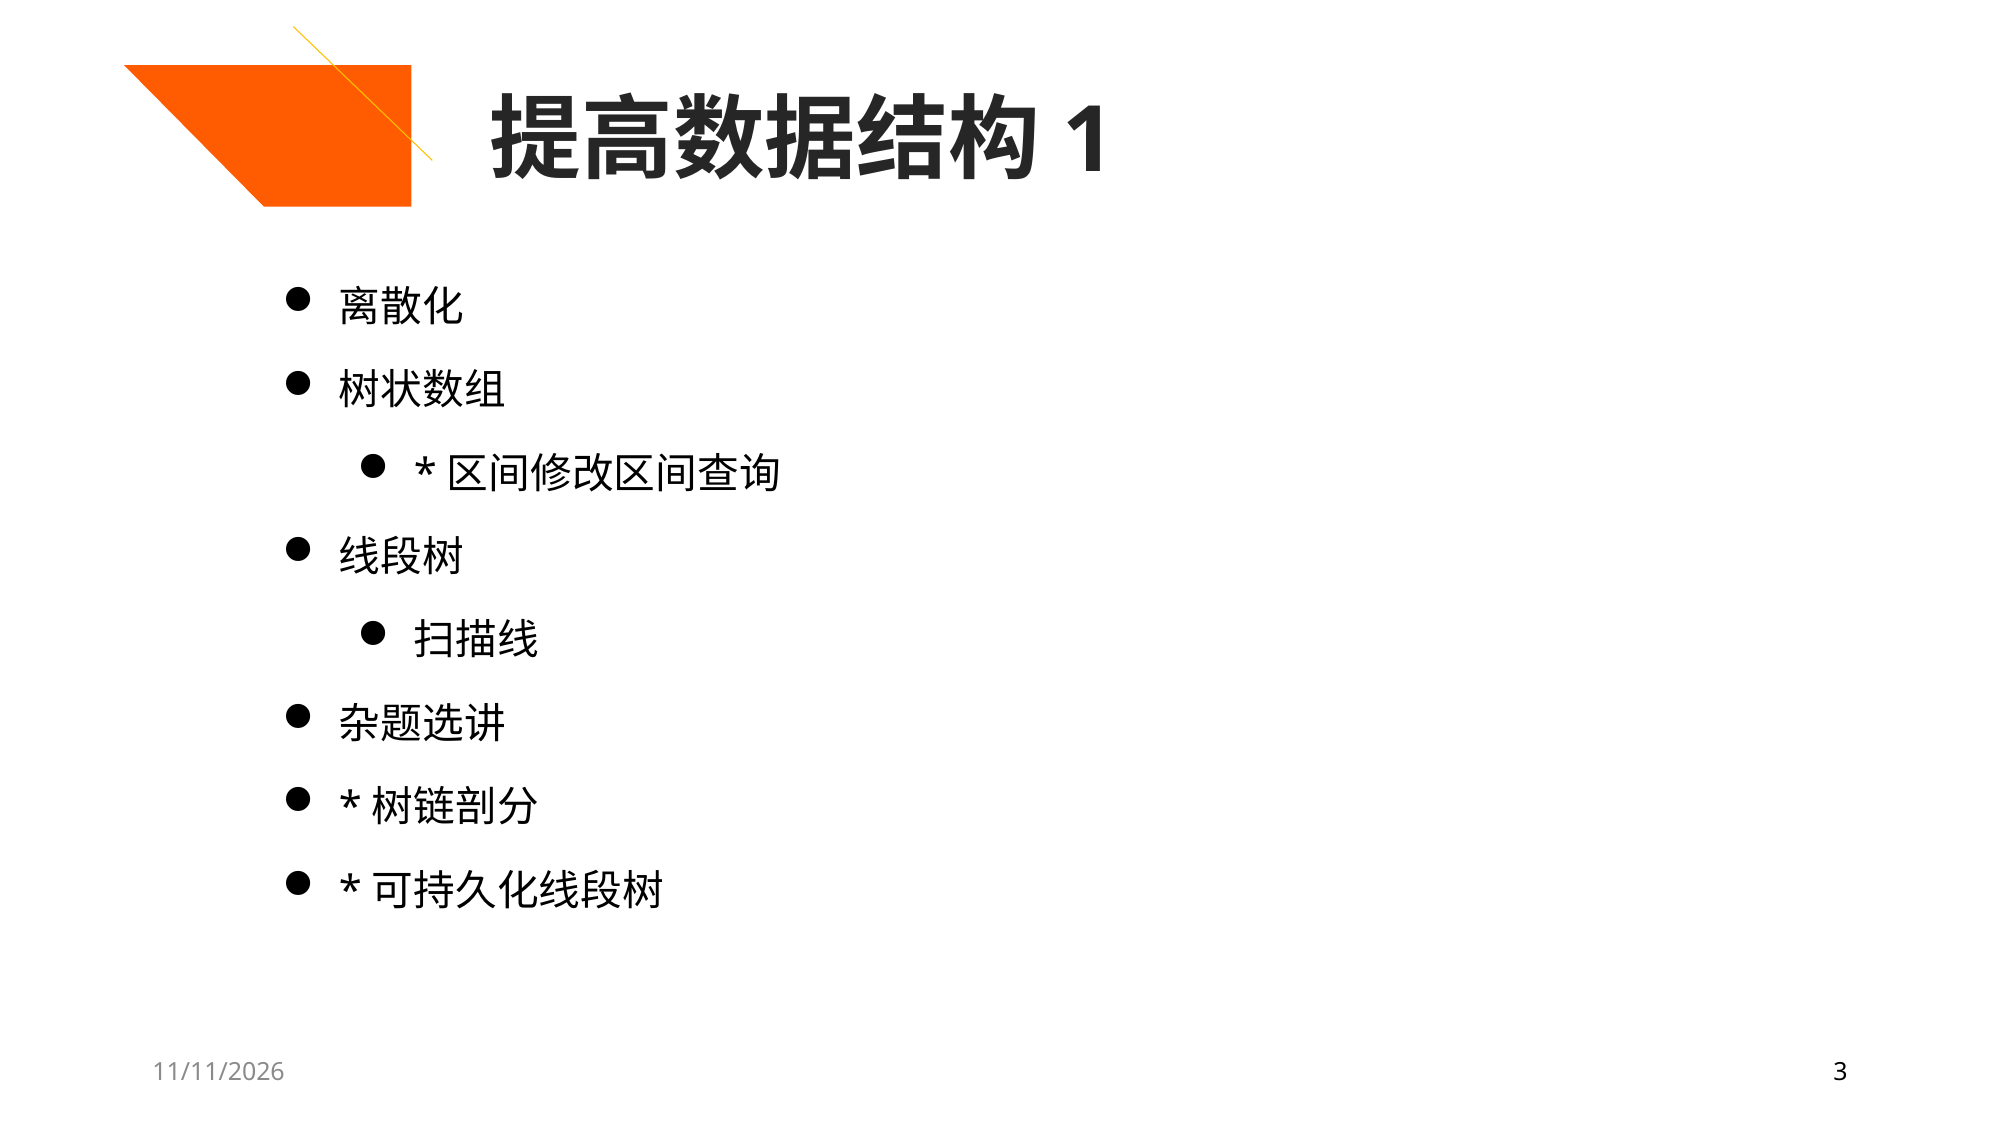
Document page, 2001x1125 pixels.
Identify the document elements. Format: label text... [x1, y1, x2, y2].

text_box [124, 26, 433, 207]
text_box 离散化 树状数组 *区间修改区间查询 线段树 扫描线 杂题选讲 *树链剖分 *可持久化线段树 [267, 239, 1679, 921]
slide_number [137, 1042, 588, 1103]
text_box 提高数据结构1 [433, 72, 1617, 198]
slide_number 3 [1412, 1042, 1863, 1103]
